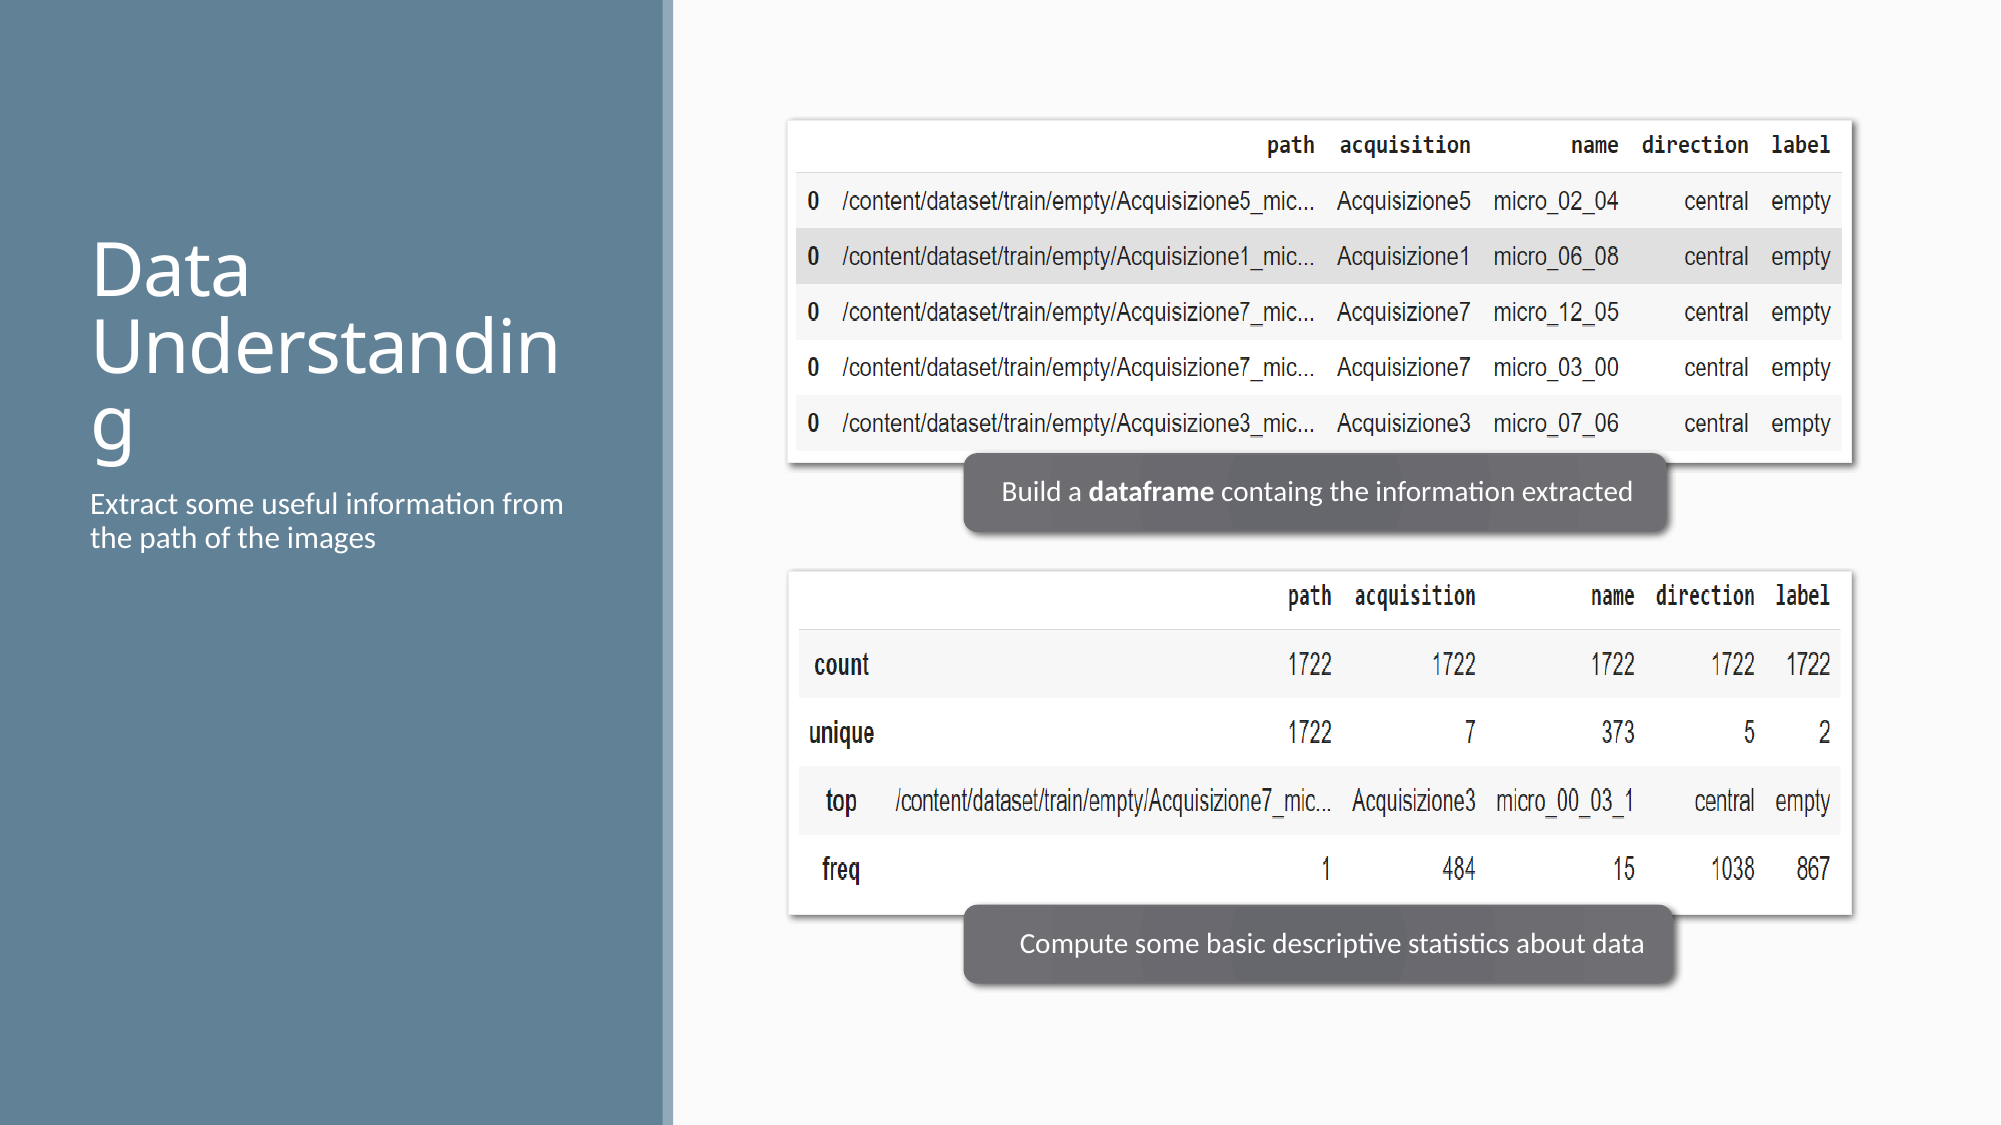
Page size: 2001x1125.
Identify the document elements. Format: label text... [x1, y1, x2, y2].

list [786, 119, 1854, 984]
title Data Understanding [75, 97, 600, 473]
list Extract some useful information from the path of the images [75, 479, 600, 1035]
